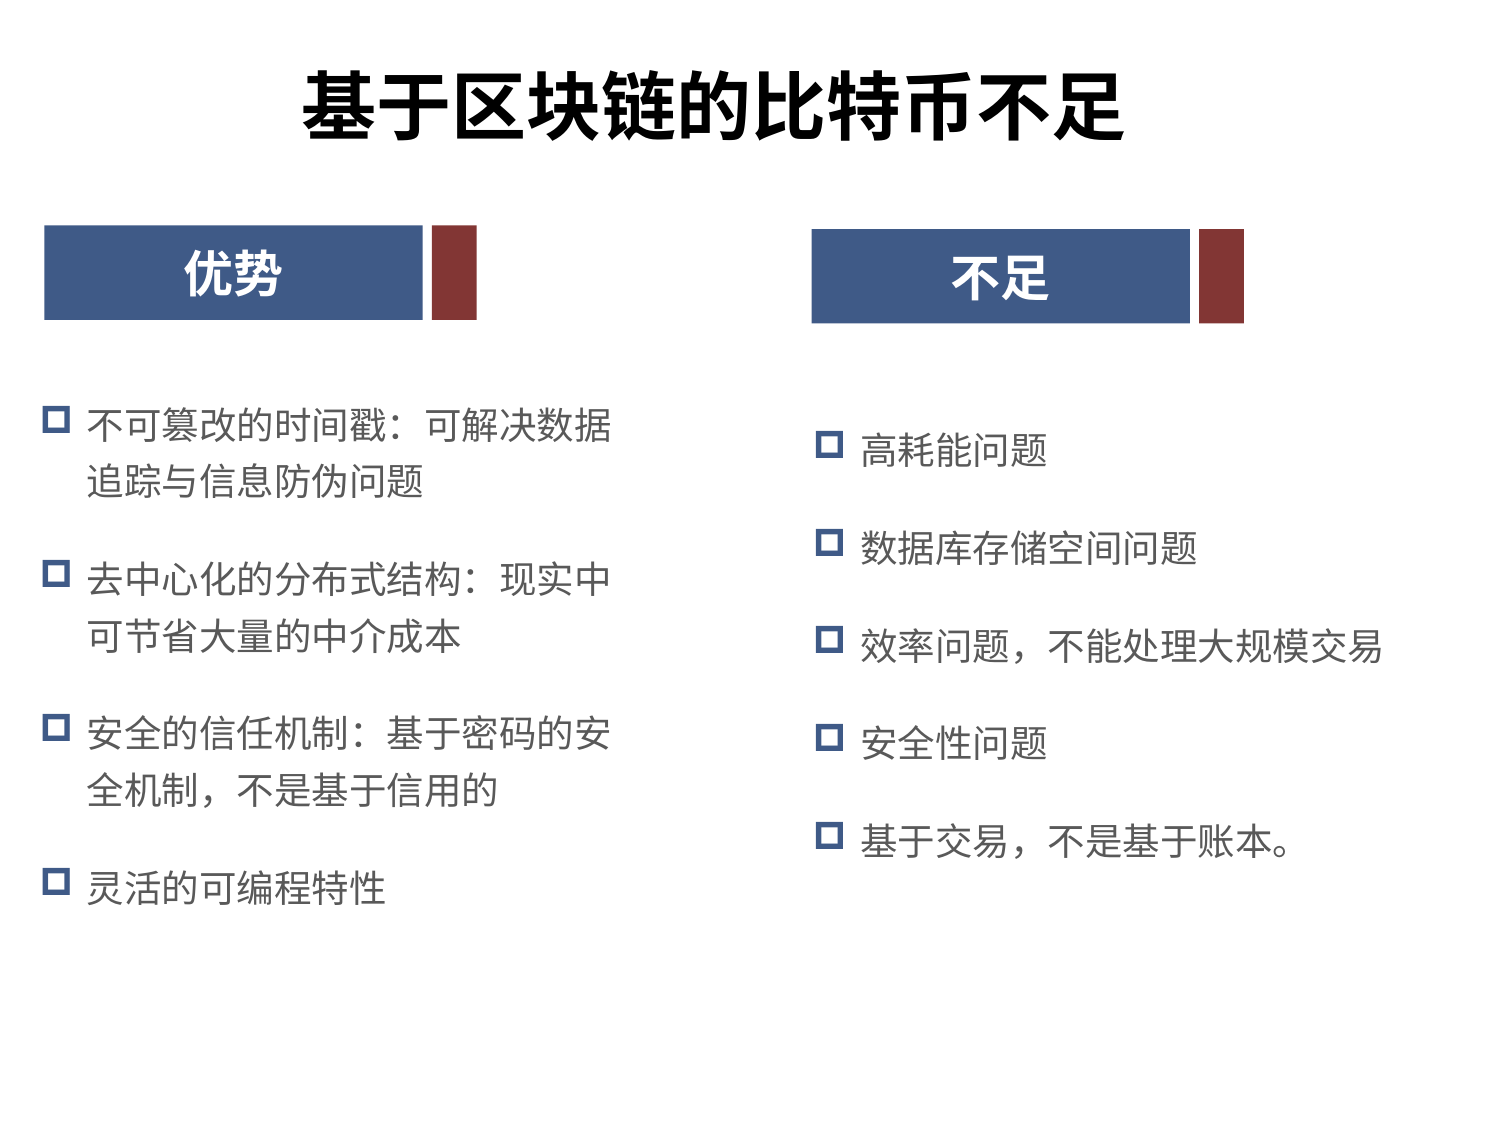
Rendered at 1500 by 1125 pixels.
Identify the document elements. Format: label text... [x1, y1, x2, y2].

title 基于区块链的比特币不足 [24, 39, 1404, 170]
text_box 高耗能问题 数据库存储空间问题 效率问题，不能处理大规模交易 安全性问题 基于交易，不是基于账本。 [798, 408, 1404, 871]
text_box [44, 225, 477, 321]
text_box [811, 228, 1245, 324]
text_box 不可篡改的时间戳：可解决数据追踪与信息防伪问题 去中心化的分布式结构：现实中可节省大量的中介成本 安全的信任机制：基于密码的安全机制，不是基于信用的 灵活的可编程特性 [24, 383, 644, 917]
